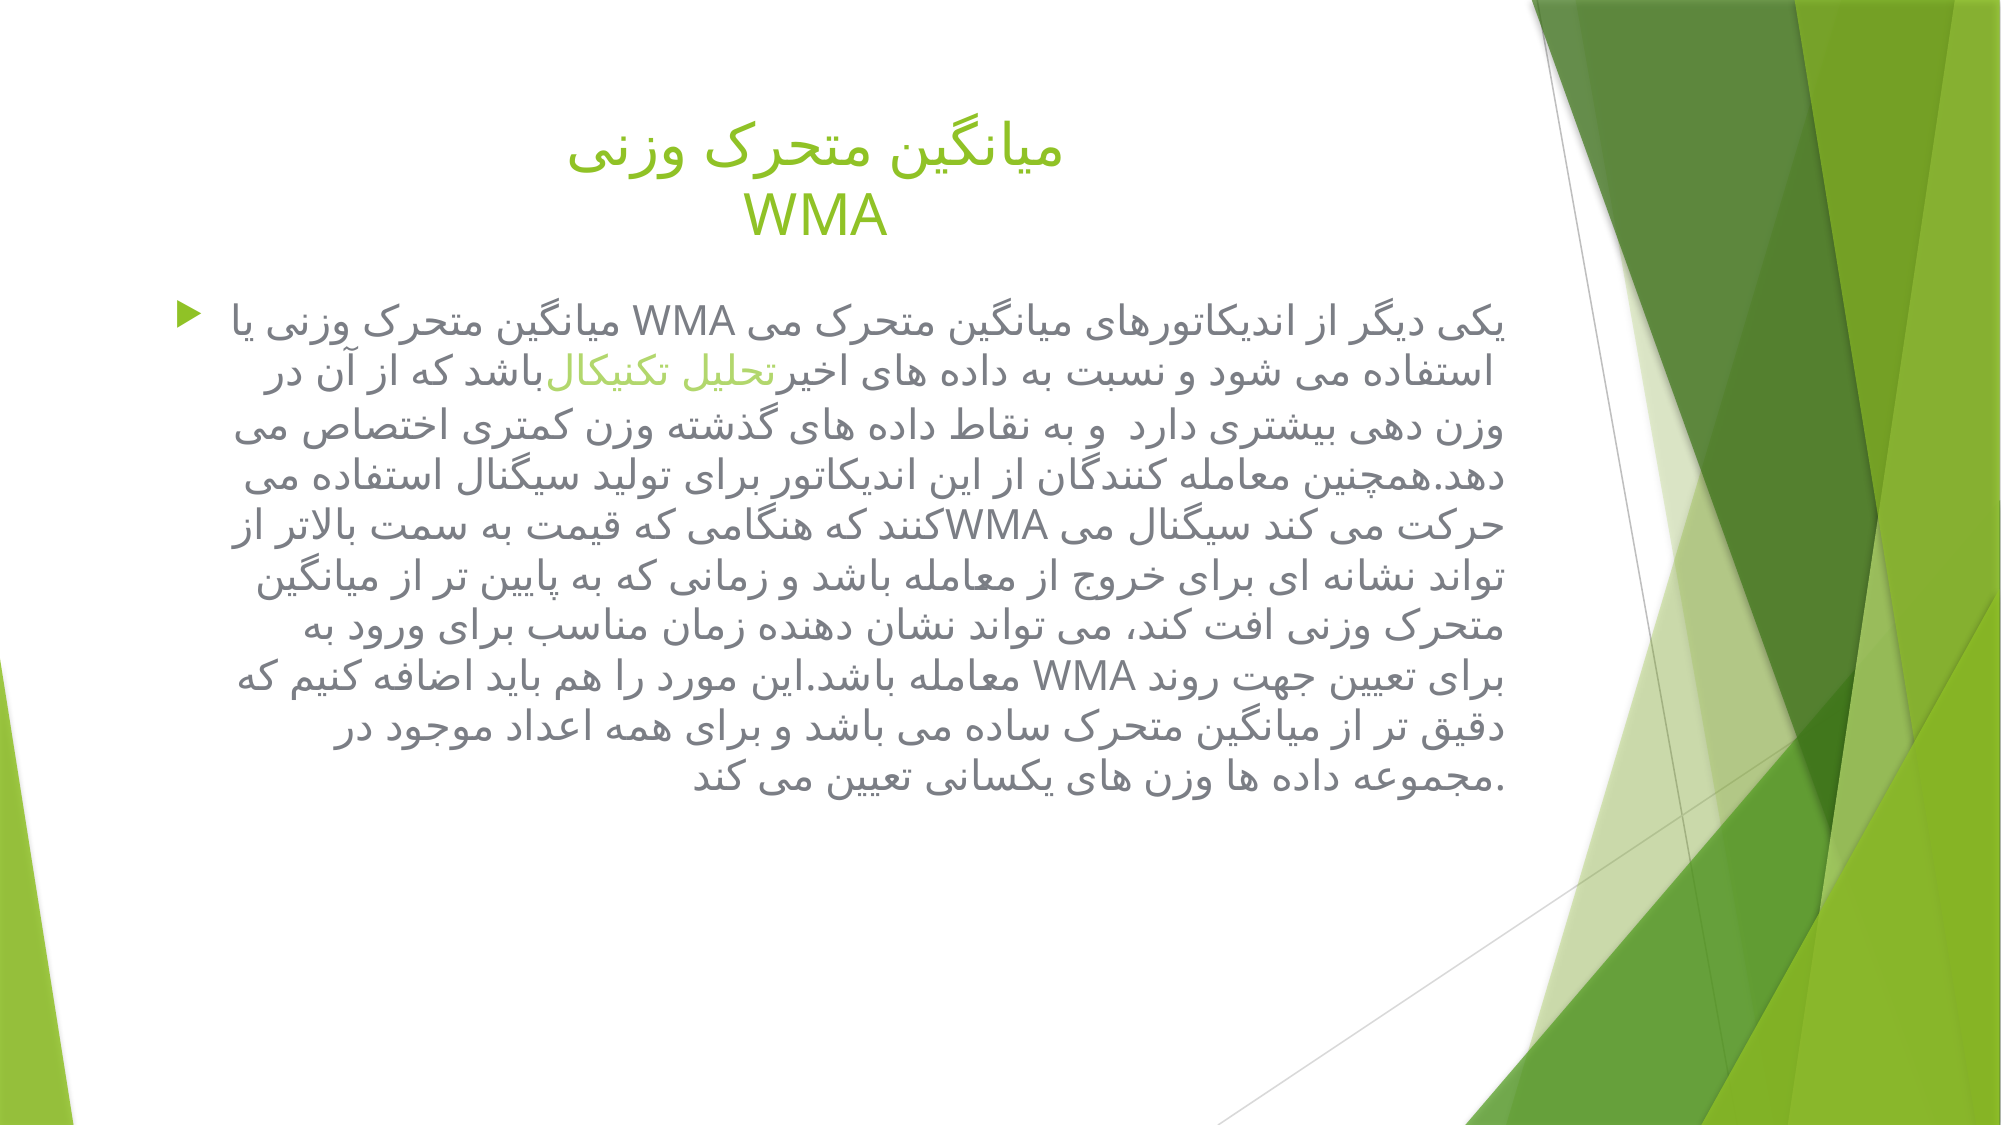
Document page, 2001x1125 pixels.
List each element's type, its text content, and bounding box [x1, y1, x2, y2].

title میانگین متحرک وزنی WMA [111, 99, 1522, 257]
list میانگین متحرک وزنی یا WMA یکی دیگر از اندیکاتورهای میانگین متحرک می باشد که از آن در تحلیل تکنیکال استفاده می شود و نسبت به داده های اخیر وزن دهی بیشتری دارد و به نقاط داده های گذشته وزن کمتری اختصاص می دهد.همچنین معامله کنندگان از این اندیکاتور برای تولید سیگنال استفاده می کنند که هنگامی که قیمت به سمت بالاتر ازWMA حرکت می کند سیگنال می تواند نشانه ای برای خروج از معامله باشد‌ و زمانی که به پایین تر از میانگین متحرک وزنی افت کند، می تواند نشان دهنده زمان مناسب برای ورود به معامله باشد.این مورد را هم باید اضافه کنیم که WMA برای تعیین جهت روند دقیق تر از میانگین متحرک ساده می باشد و برای همه اعداد موجود در مجموعه داده ها وزن های یکسانی تعیین می کند. [111, 285, 1522, 992]
